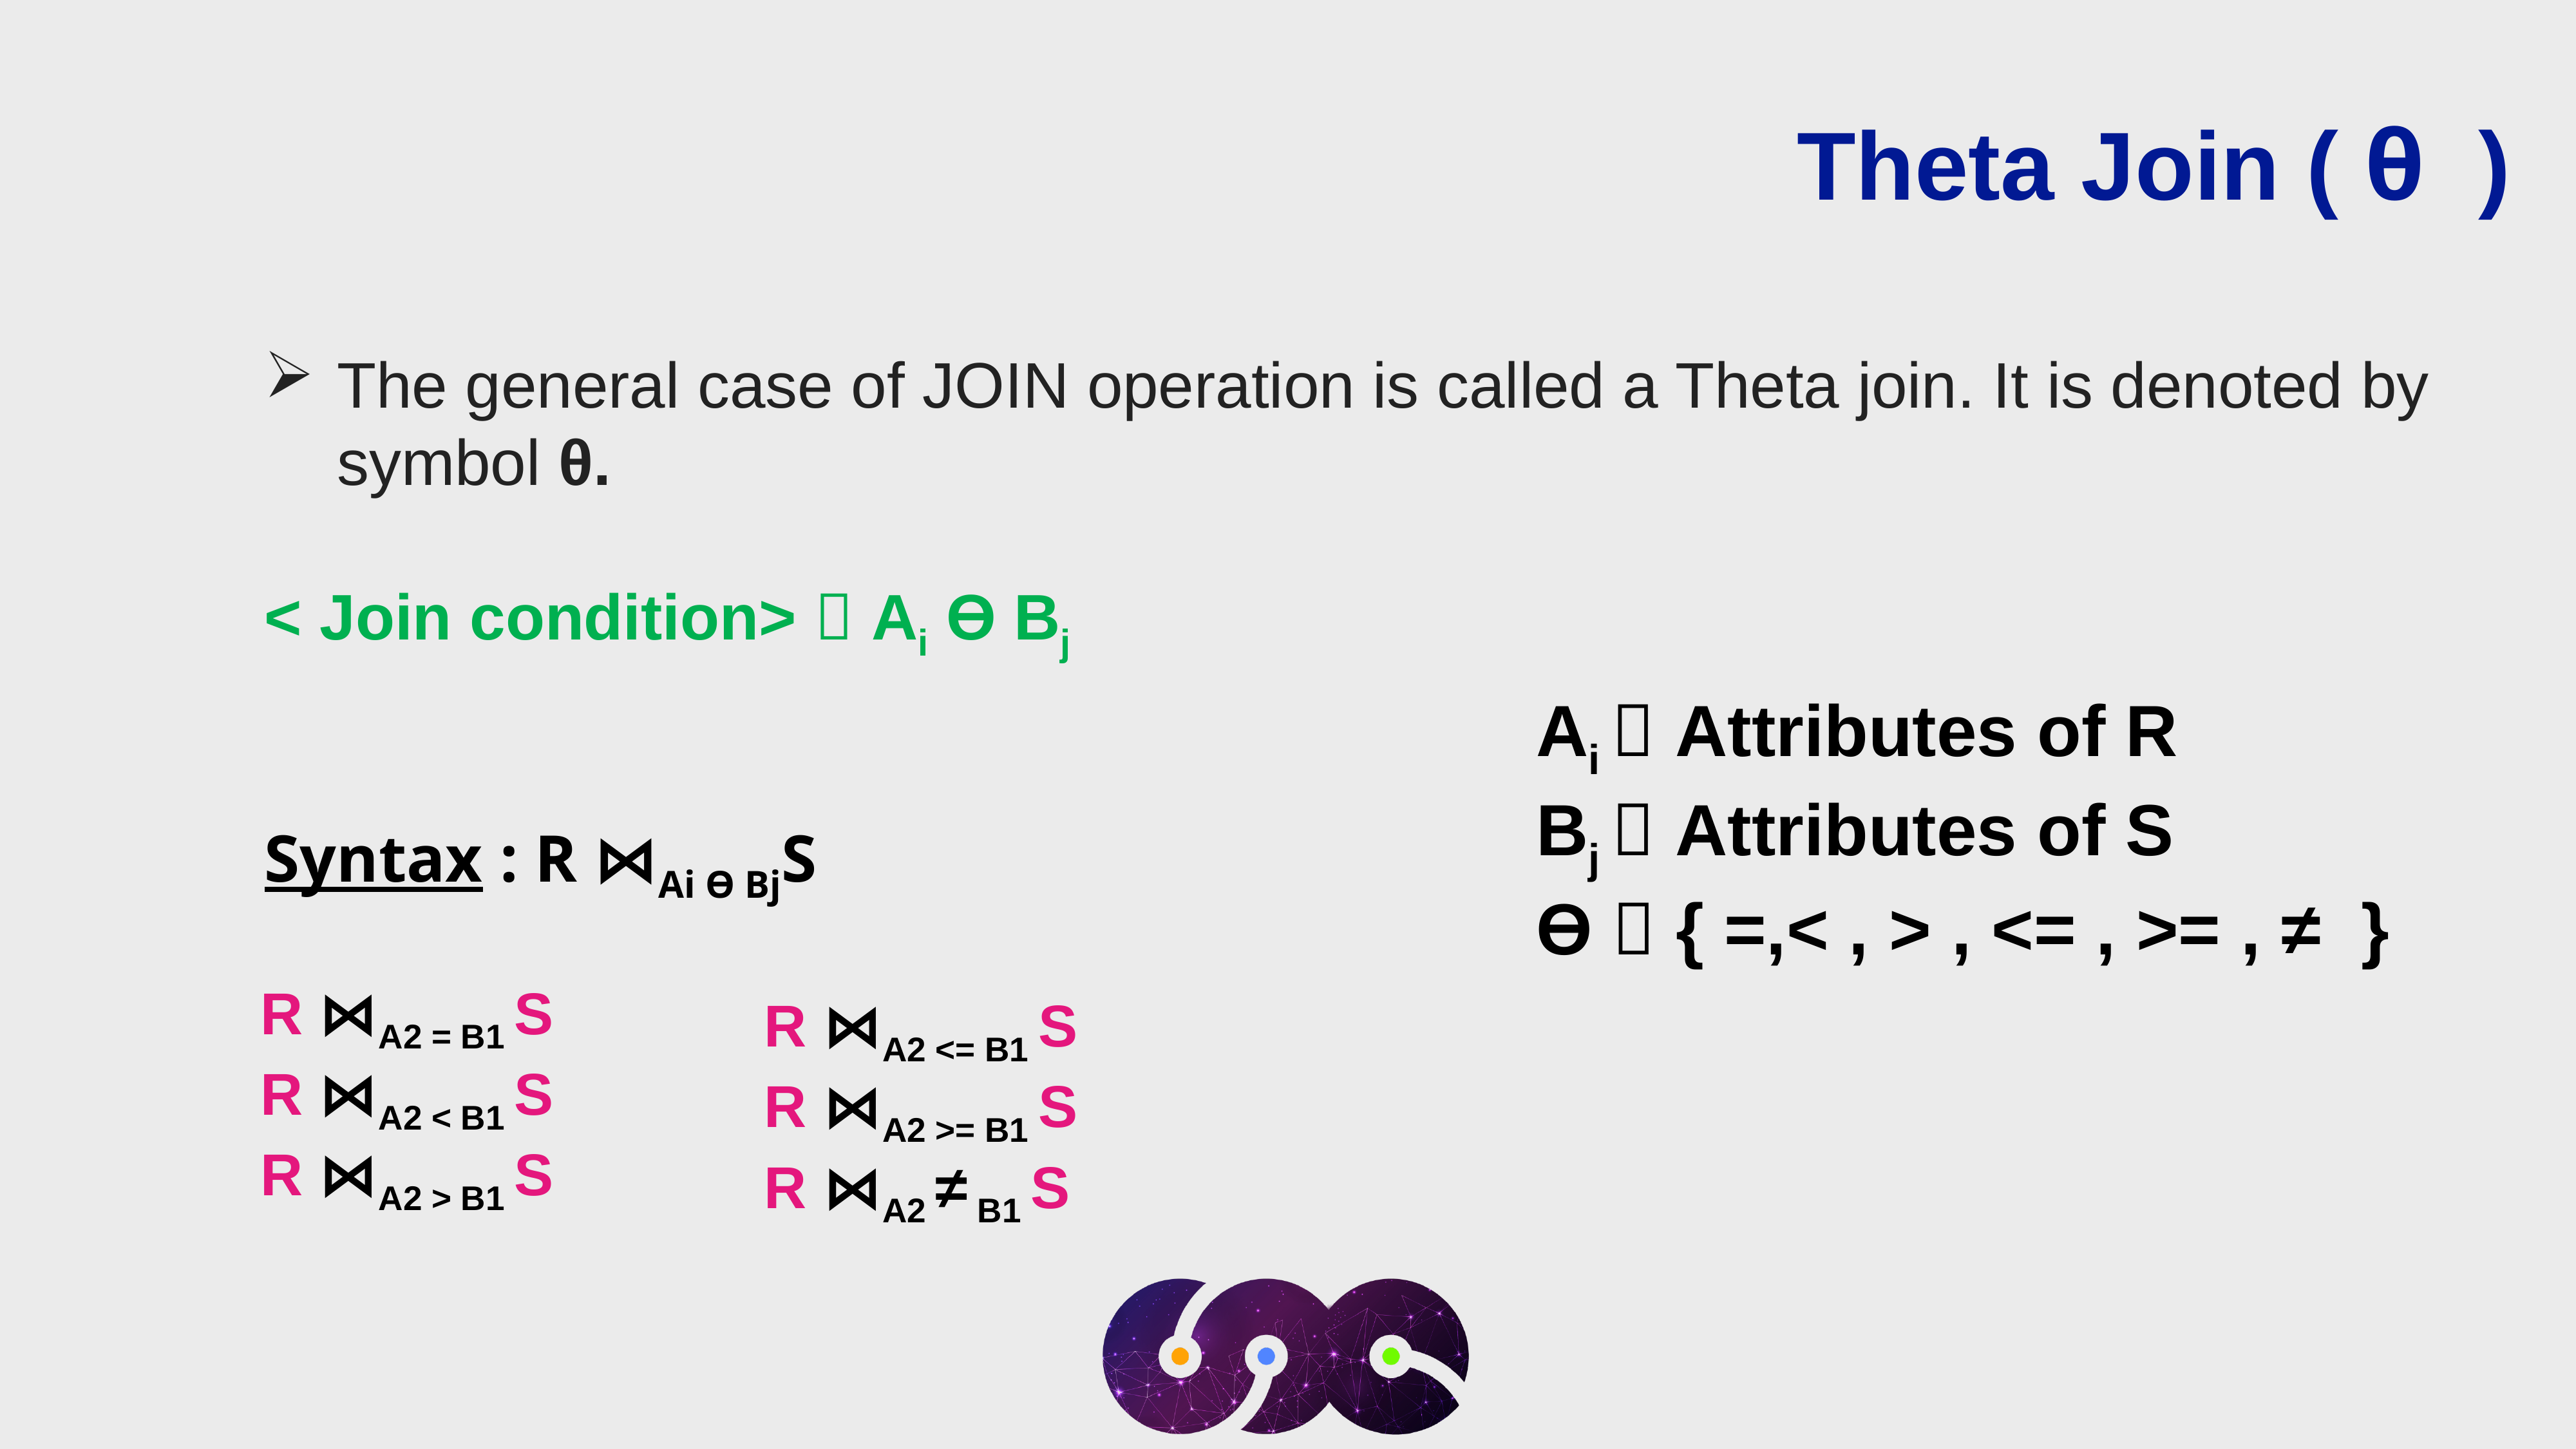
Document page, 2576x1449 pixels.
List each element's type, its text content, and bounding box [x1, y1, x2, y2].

text_box Ai  Attributes of R Bj  Attributes of S ϴ  { =,< , > , <= , >= , ≠ } [1530, 679, 2441, 1061]
text_box R ⋈A2 = B1 S R ⋈A2 < B1 S R ⋈A2 > B1 S [254, 970, 605, 1271]
text_box The general case of JOIN operation is called a Theta join. It is denoted by symbol θ. < Join condition>  Ai ϴ Bj Syntax : R ⋈Ai ϴ BjS [254, 339, 2543, 1065]
picture [1093, 1267, 1483, 1449]
text_box R ⋈A2 <= B1 S R ⋈A2 >= B1 S R ⋈A2 ≠ B1 S [754, 983, 1276, 1235]
text_box Theta Join ( θ ) [149, 98, 2516, 225]
